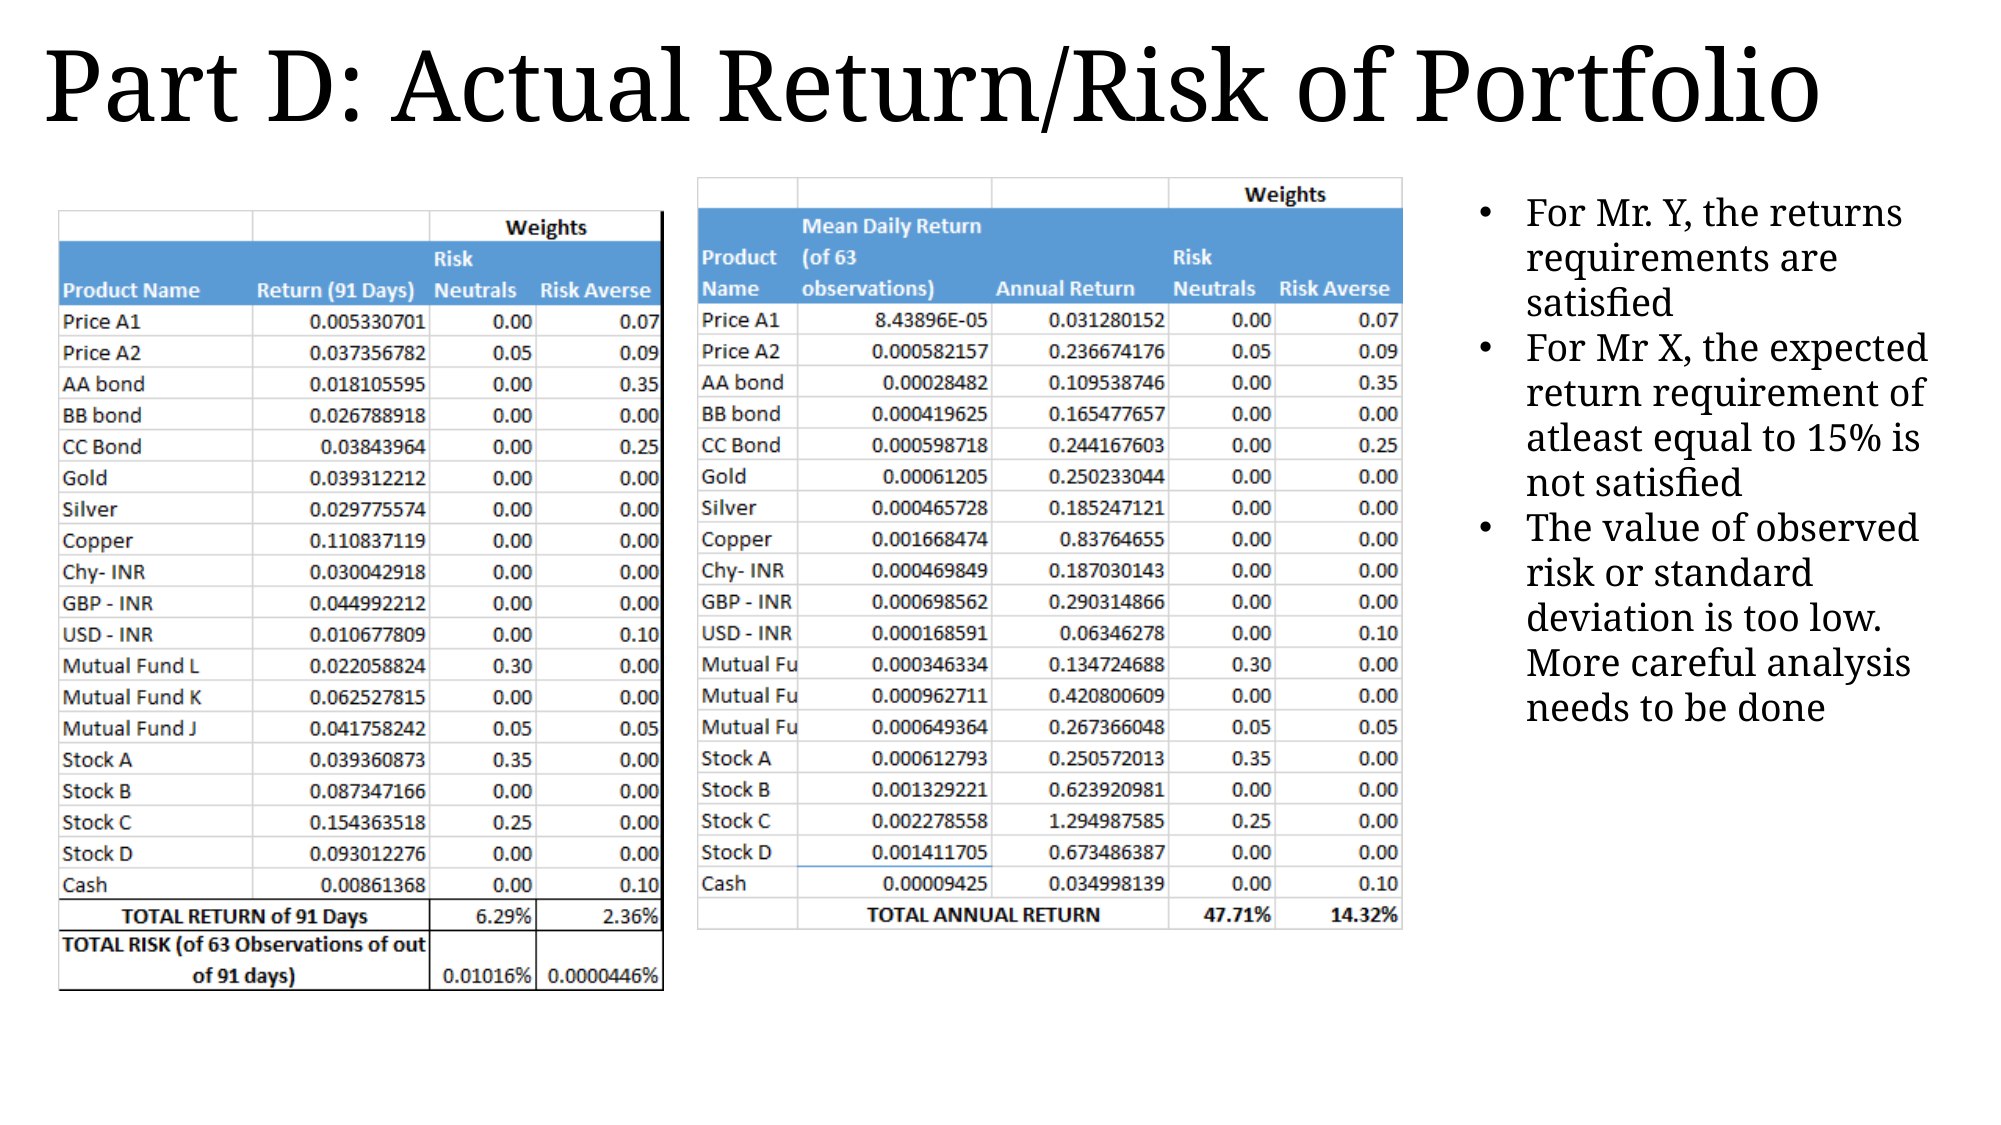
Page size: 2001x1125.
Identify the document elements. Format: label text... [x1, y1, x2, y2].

text_box For Mr. Y, the returns requirements are satisfied For Mr X, the expected return requirement of atleast equal to 15% is not satisfied The value of observed risk or standard deviation is too low. More careful analysis needs to be done [1464, 181, 1948, 737]
title Part D: Actual Return/Risk of Portfolio [28, 0, 1849, 150]
picture [58, 210, 664, 991]
picture [697, 177, 1403, 930]
